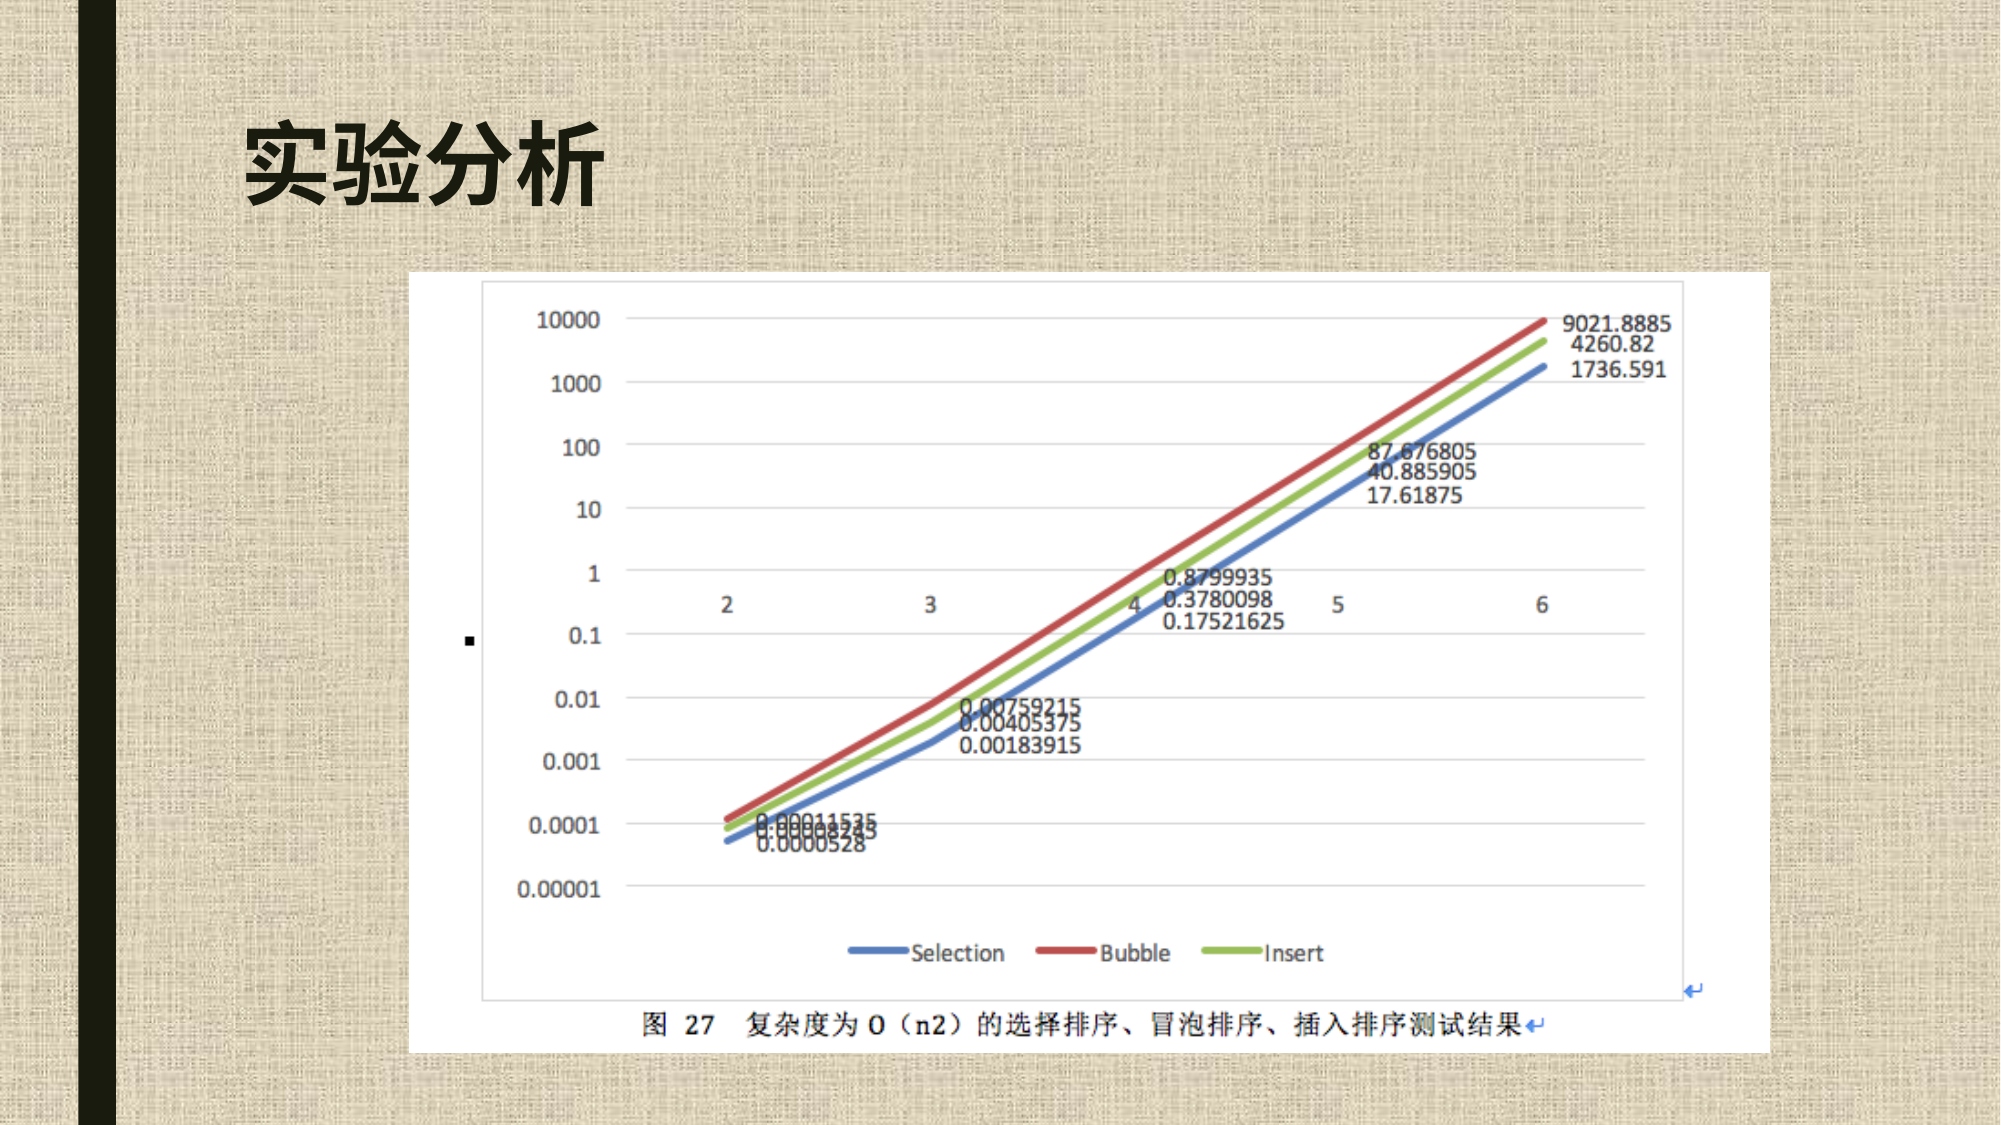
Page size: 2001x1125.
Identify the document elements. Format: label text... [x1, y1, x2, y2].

picture [116, 0, 2001, 1125]
picture [0, 0, 78, 1125]
title 实验分析 [225, 112, 1800, 357]
